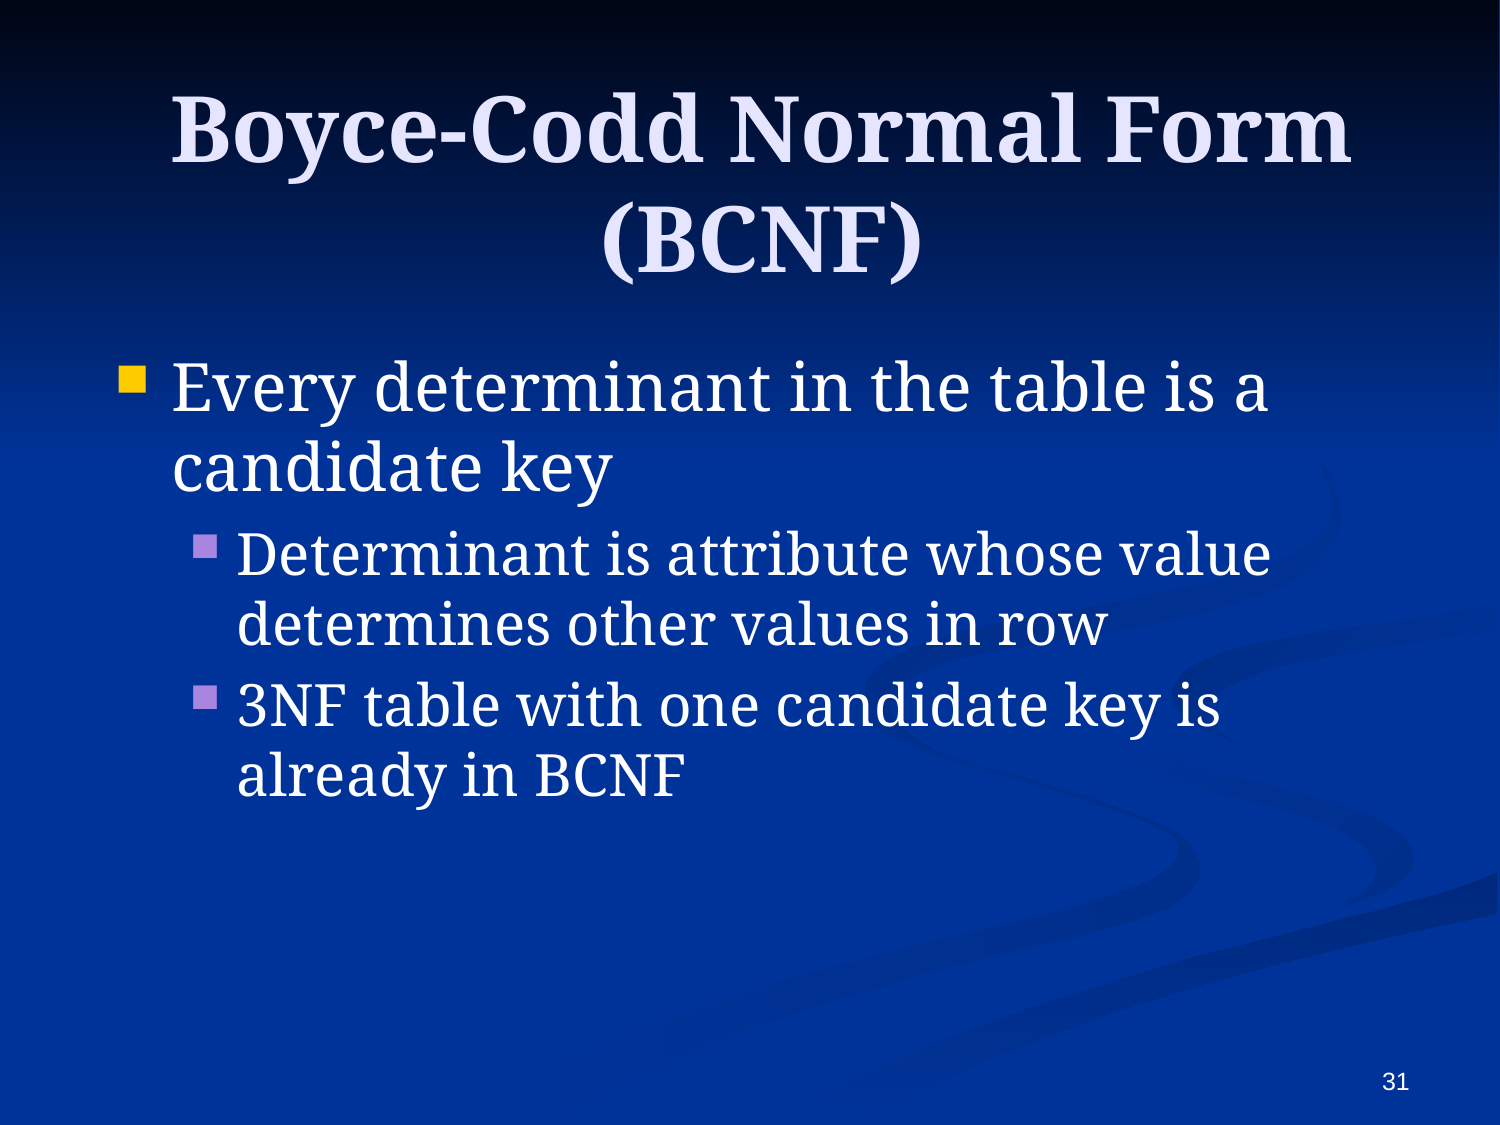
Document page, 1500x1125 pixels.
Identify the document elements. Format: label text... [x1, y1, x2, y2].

title Boyce-Codd Normal Form (BCNF) [124, 87, 1401, 276]
list Every determinant in the table is a candidate key Determinant is attribute whose value determines other values in row 3NF table with one candidate key is already in BCNF [99, 337, 1376, 1013]
slide_number 31 [1074, 1024, 1426, 1104]
